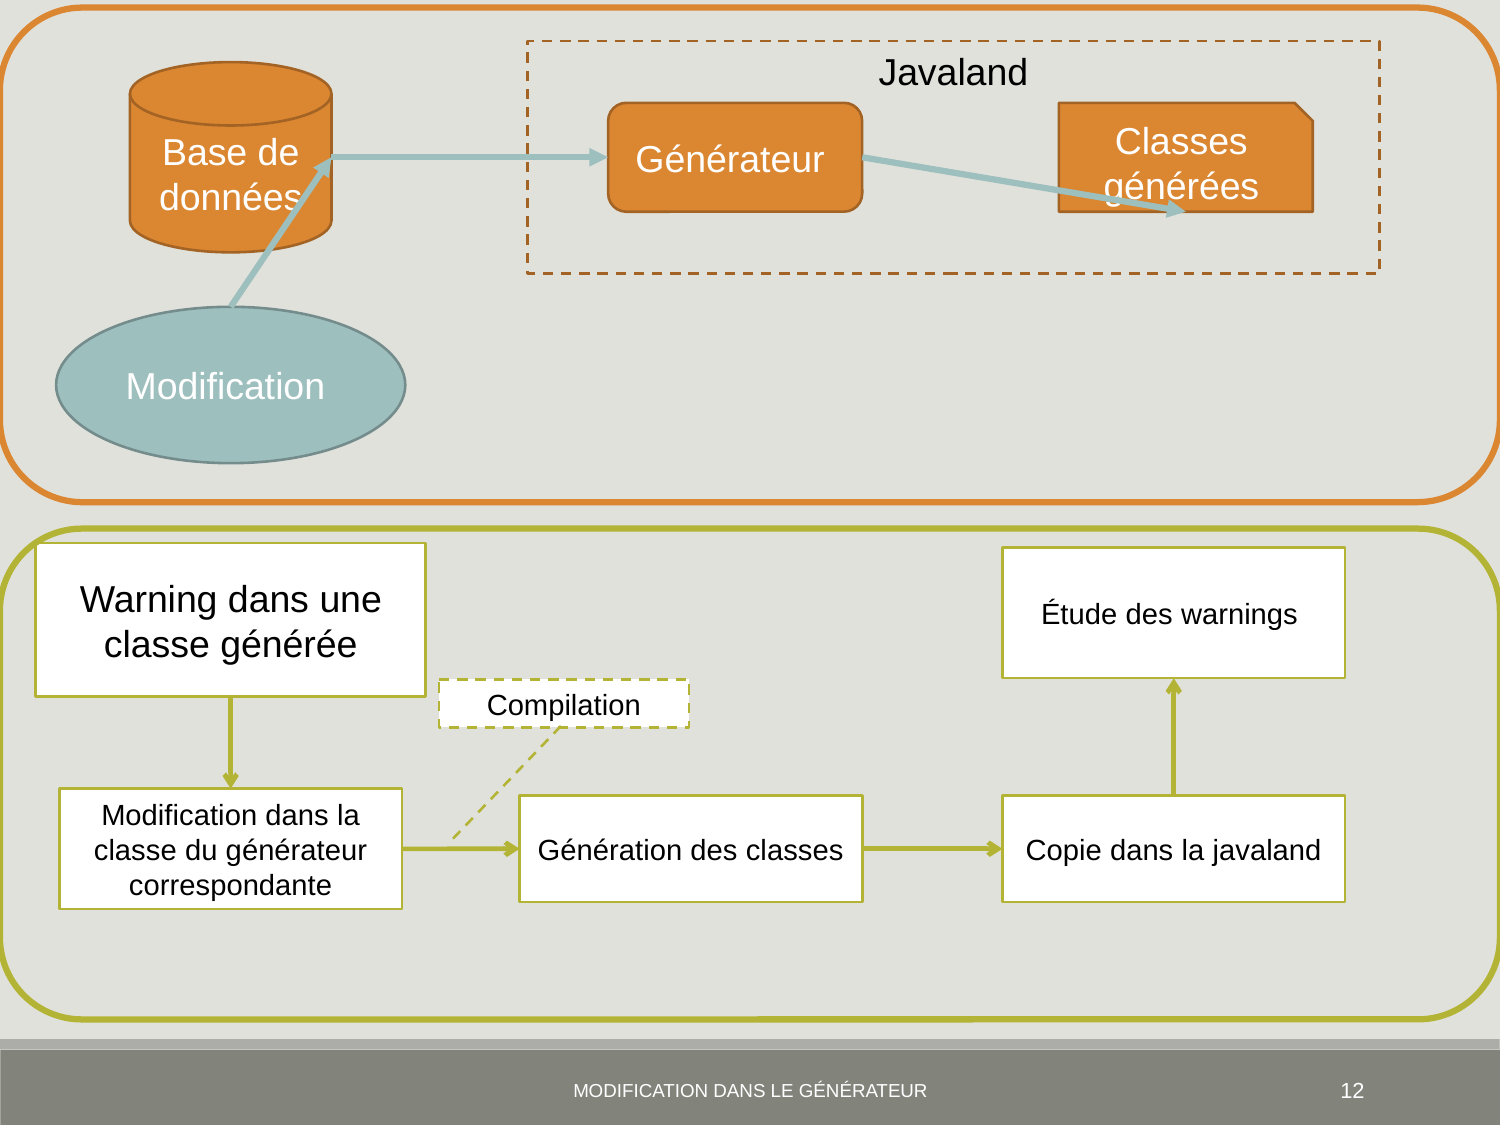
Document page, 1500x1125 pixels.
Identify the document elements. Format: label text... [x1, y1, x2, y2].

text_box [0, 527, 1500, 1021]
text_box [0, 6, 1500, 504]
slide_number 12 [1218, 1059, 1380, 1120]
text_box Étude des warnings [1001, 546, 1346, 679]
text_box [55, 251, 406, 464]
footer modification dans le générateur [453, 1059, 1047, 1120]
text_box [401, 678, 690, 850]
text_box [526, 40, 1380, 274]
